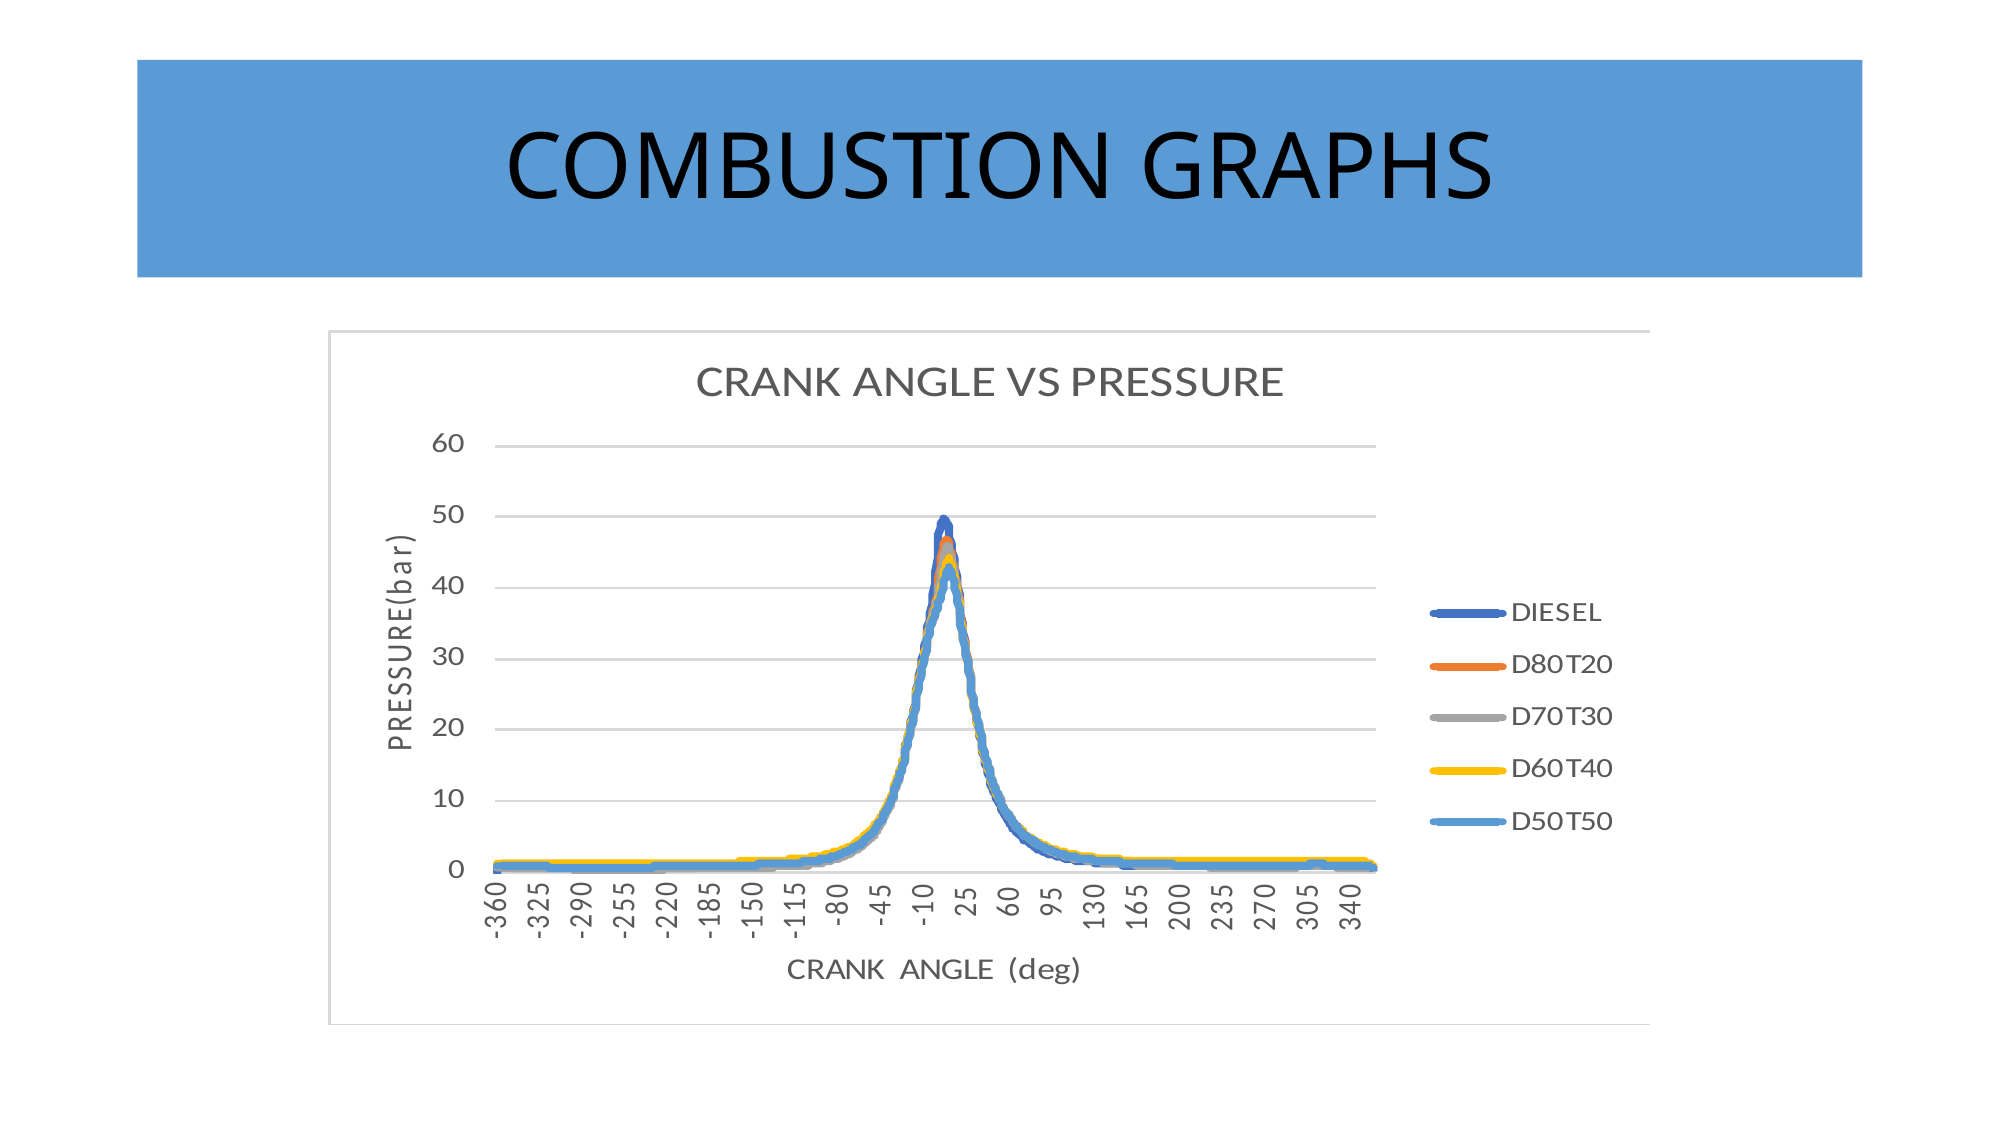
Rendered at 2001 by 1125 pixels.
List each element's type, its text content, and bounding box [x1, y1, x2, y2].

title COMBUSTION GRAPHS [137, 59, 1863, 278]
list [327, 329, 1650, 1025]
